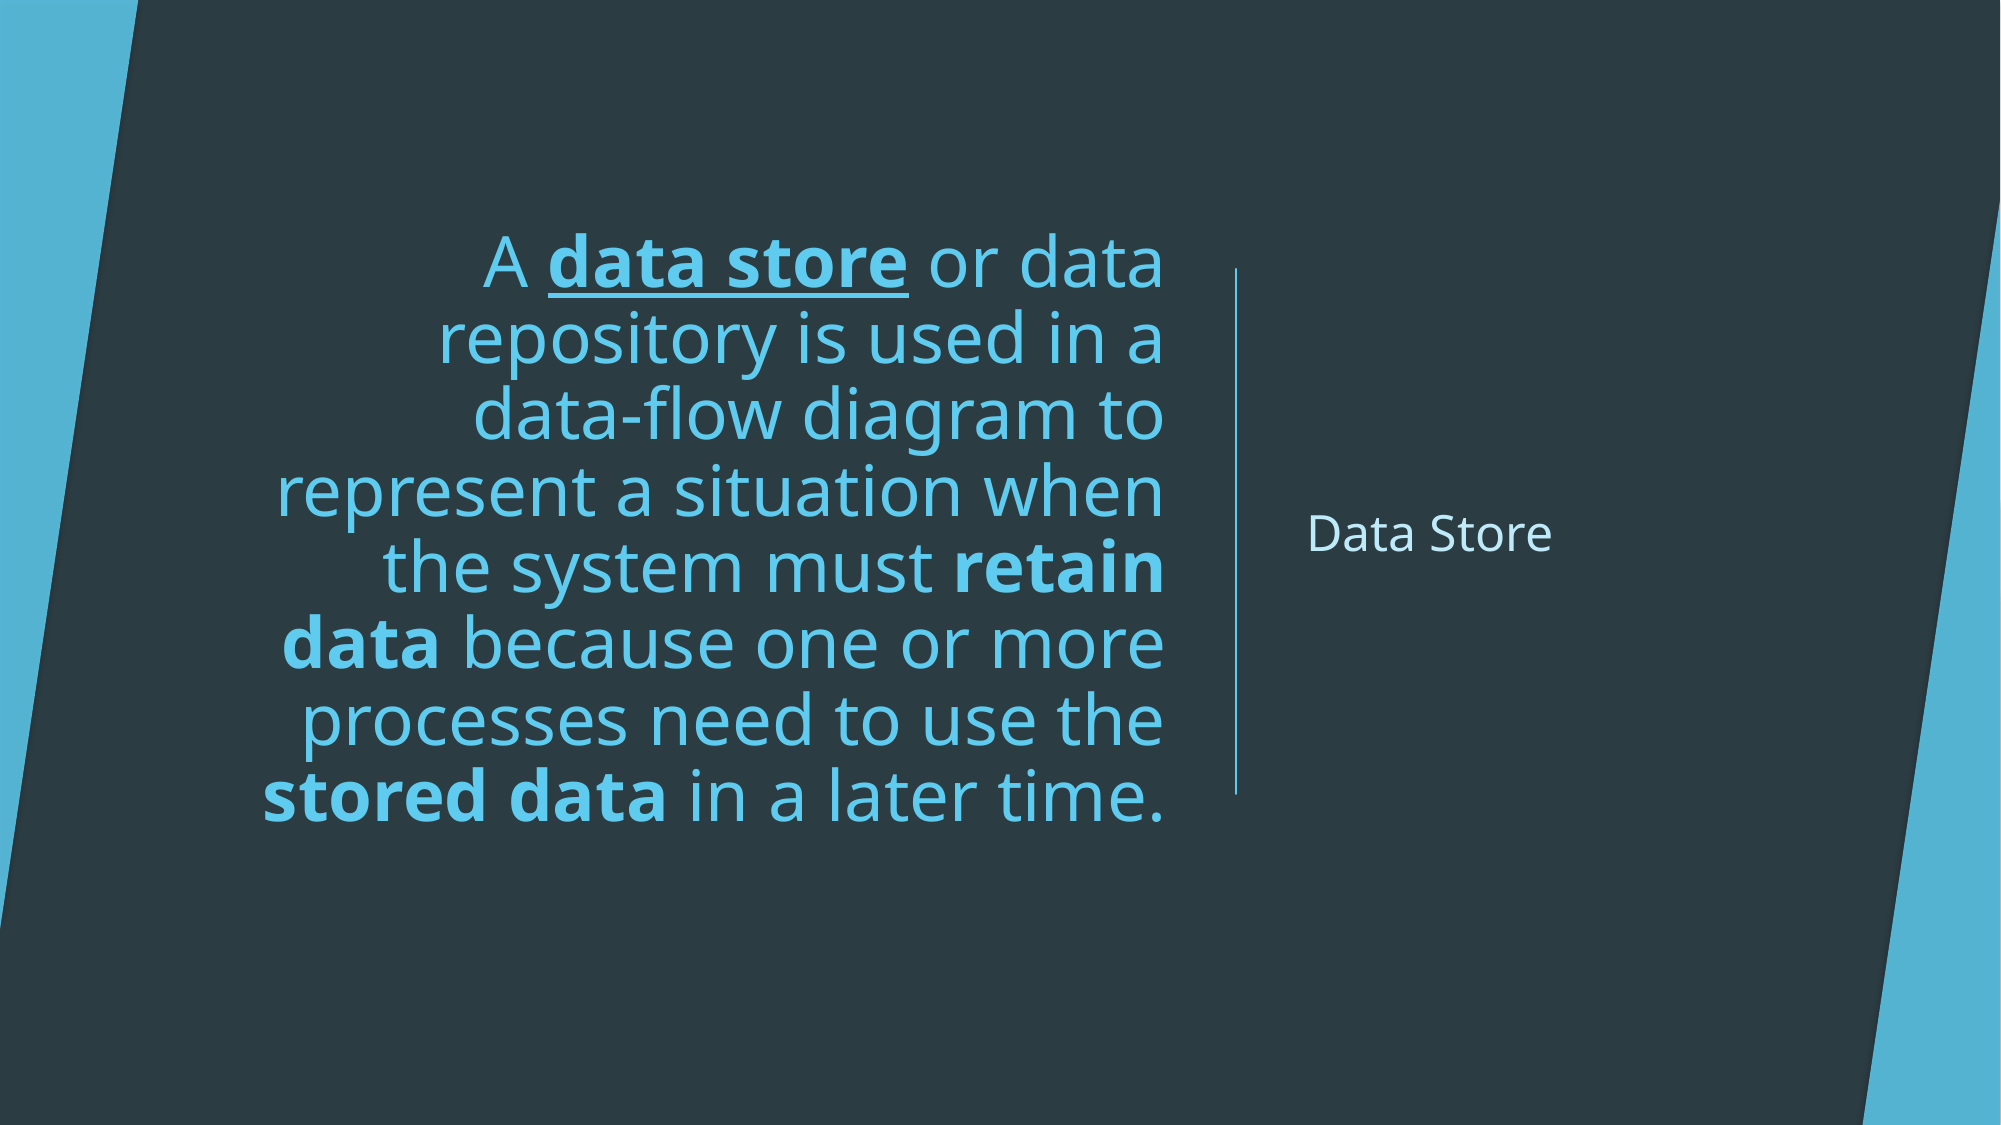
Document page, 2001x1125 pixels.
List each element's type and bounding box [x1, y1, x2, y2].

text_box [0, 0, 2000, 1125]
